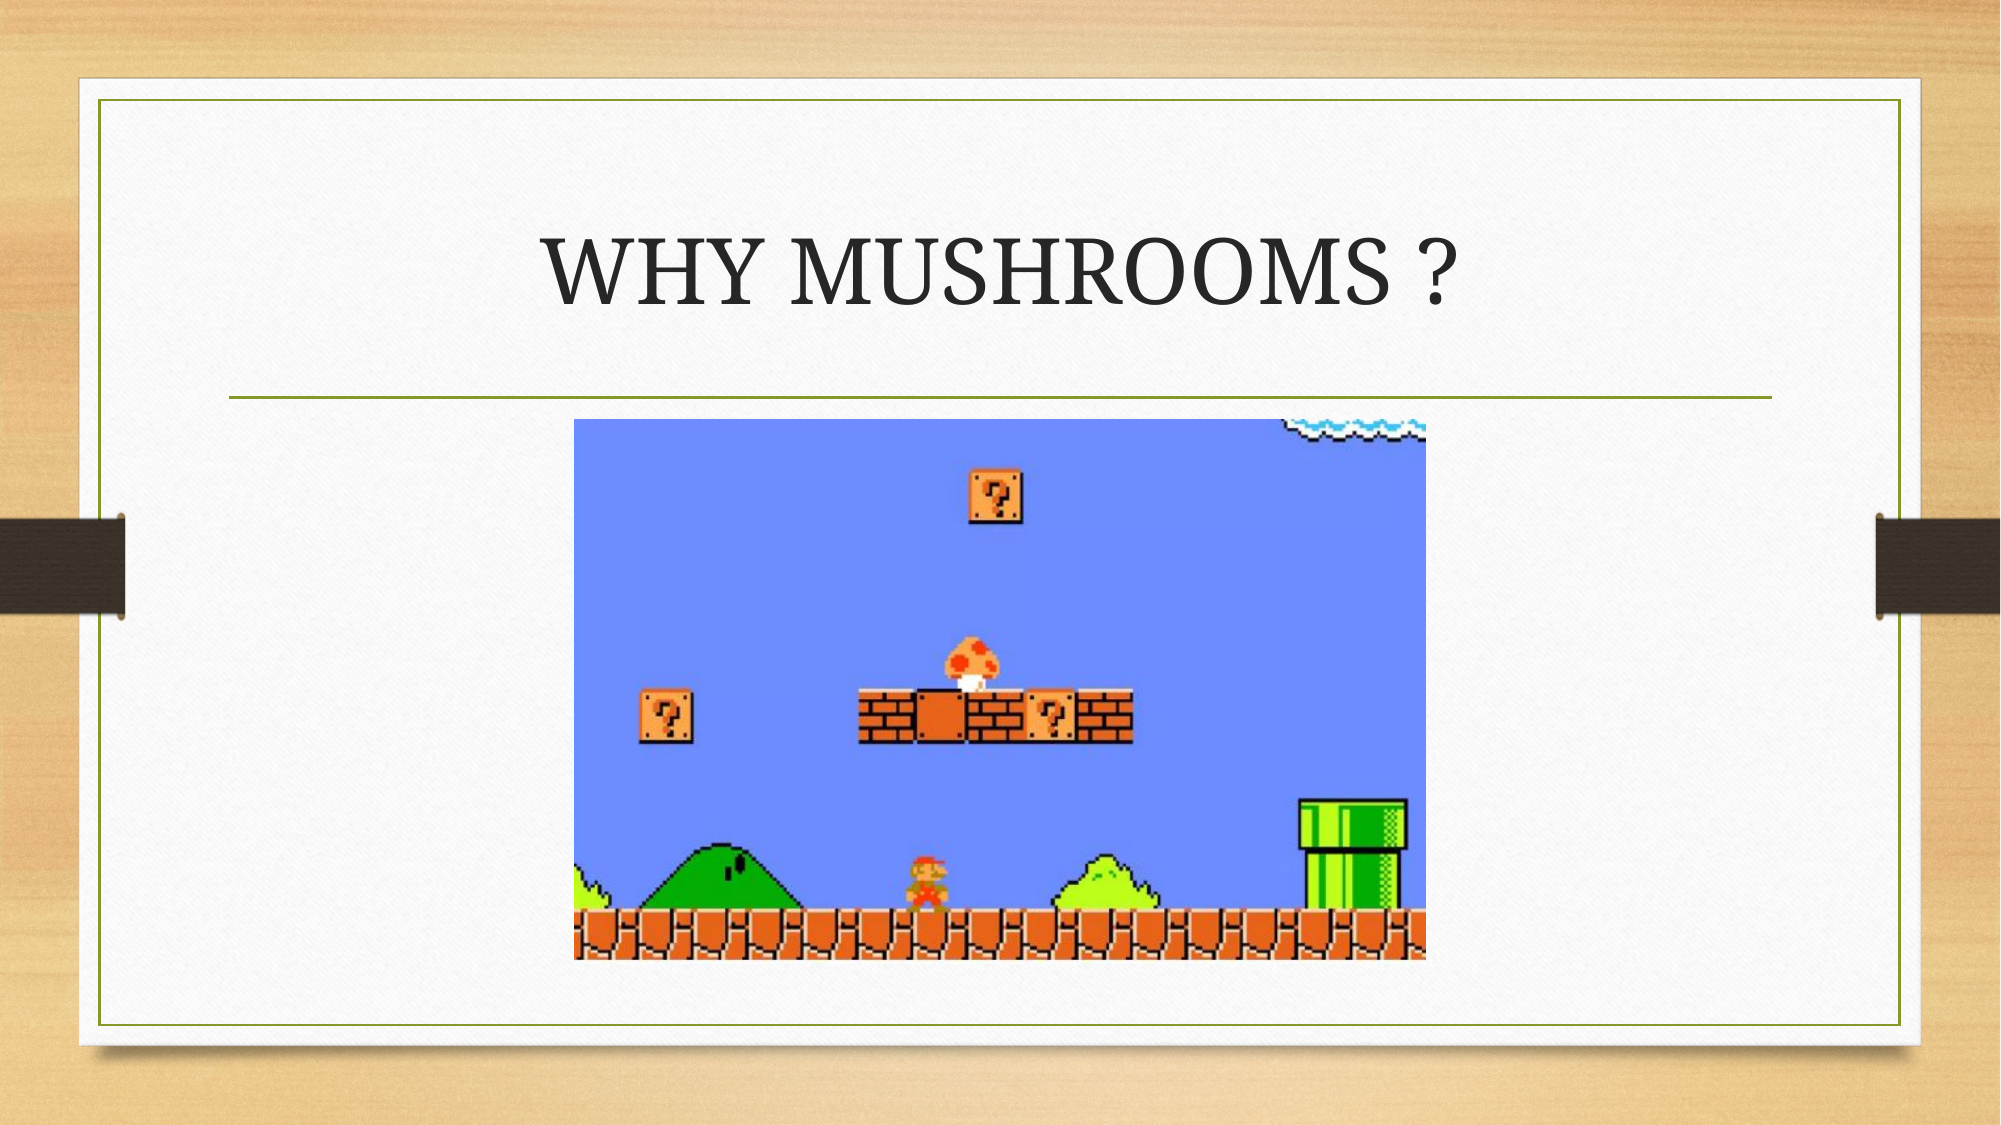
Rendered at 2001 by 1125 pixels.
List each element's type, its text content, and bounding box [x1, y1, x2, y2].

title WHY MUSHROOMS ? [212, 161, 1788, 375]
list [573, 419, 1427, 964]
picture [0, 0, 2001, 1125]
